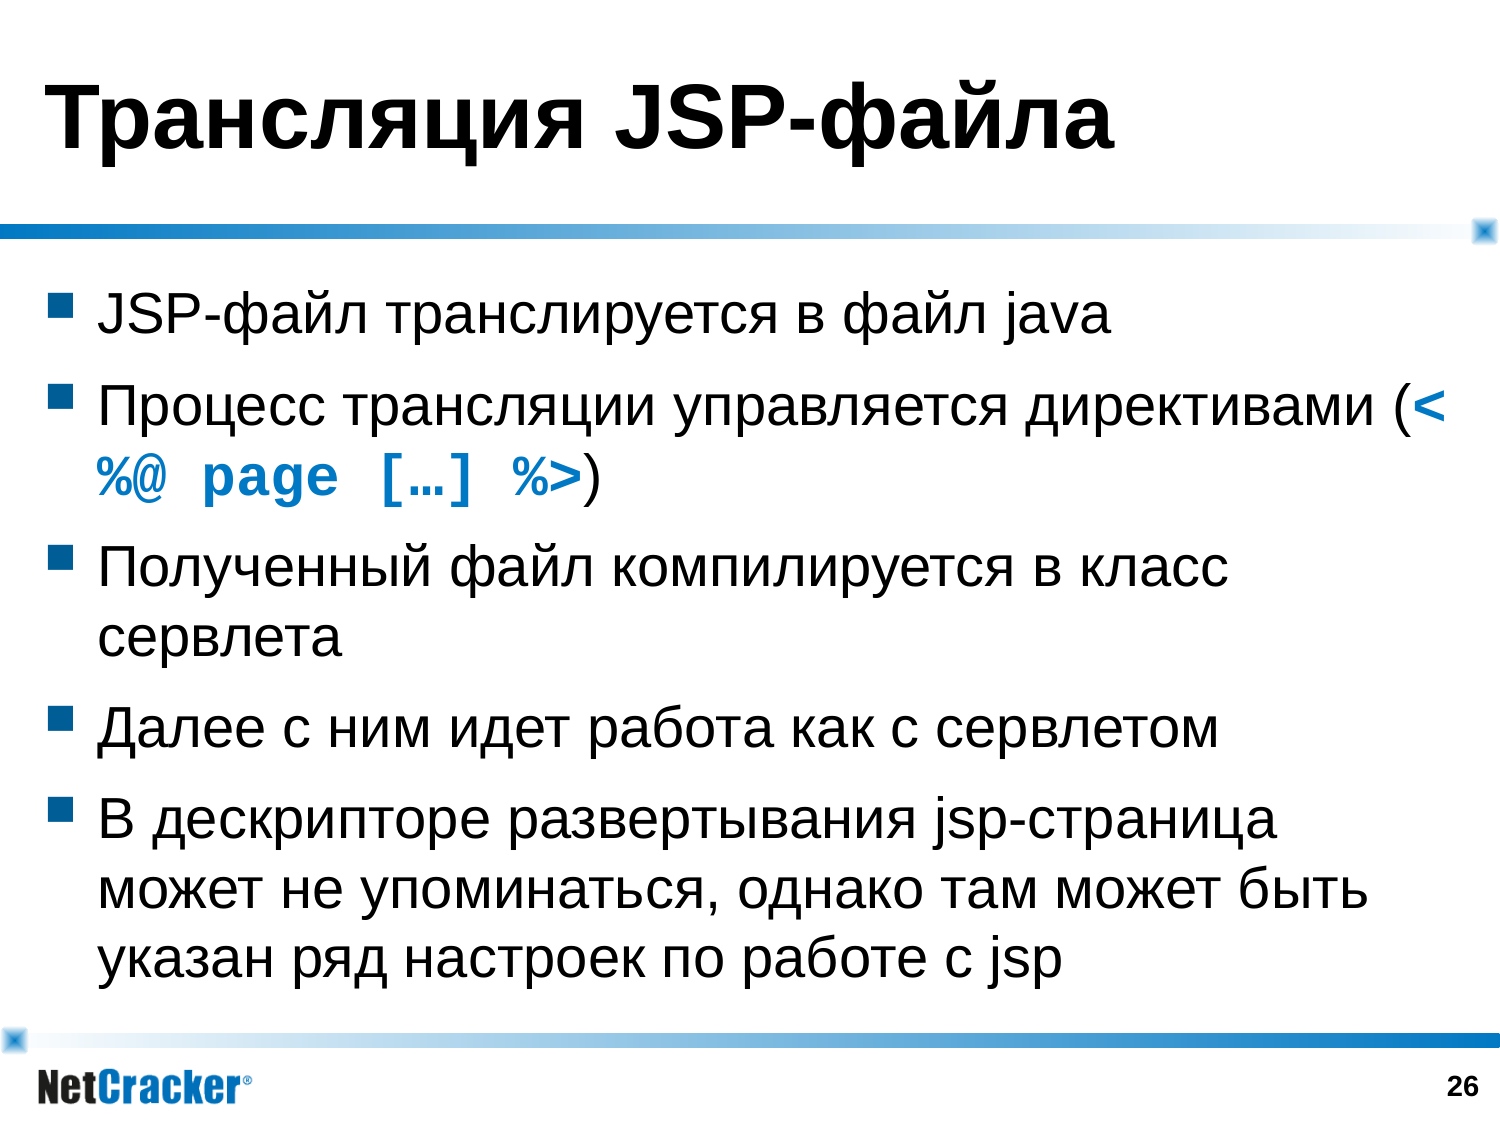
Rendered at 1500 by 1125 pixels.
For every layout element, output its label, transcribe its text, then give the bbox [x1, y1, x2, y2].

list JSP-файл транслируется в файл java Процесс трансляции управляется директивами (<%@ page […] %>) Полученный файл компилируется в класс сервлета Далее с ним идет работа как с сервлетом В дескрипторе развертывания jsp-страница может не упоминаться, однако там может быть указан ряд настроек по работе с jsp [29, 268, 1470, 1004]
picture [34, 1063, 256, 1118]
slide_number 25 [1143, 1034, 1495, 1111]
title Трансляция JSP-файла [29, 0, 1470, 225]
